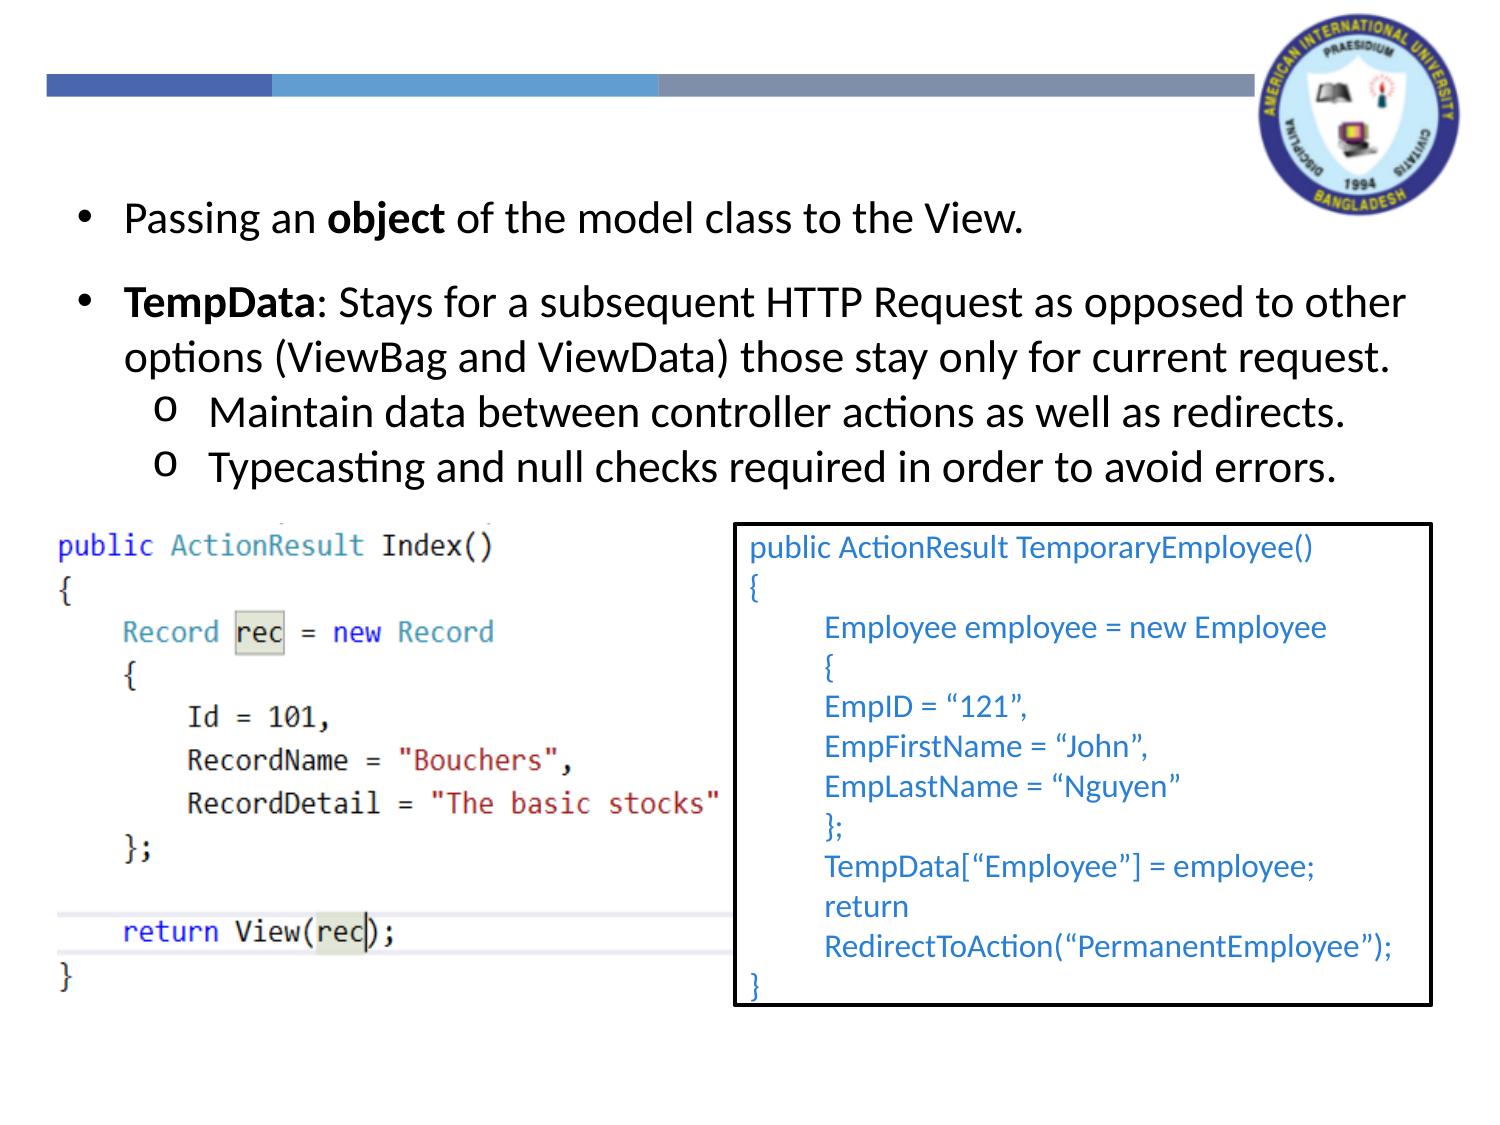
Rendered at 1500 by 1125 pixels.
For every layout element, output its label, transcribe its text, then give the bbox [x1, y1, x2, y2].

text_box Passing an object of the model class to the View. [62, 180, 1227, 251]
text_box [40, 119, 1246, 524]
text_box TempData: Stays for a subsequent HTTP Request as opposed to other options (ViewBag and ViewData) those stay only for current request. Maintain data between controller actions as well as redirects. Typecasting and null checks required in order to avoid errors. [62, 264, 1432, 522]
text_box public ActionResult TemporaryEmployee() { Employee employee = new Employee { EmpID = “121”, EmpFirstName = “John”, EmpLastName = “Nguyen” }; TempData[“Employee”] = employee; return RedirectToAction(“PermanentEmployee”); } [736, 522, 1433, 1007]
picture [1254, 9, 1465, 221]
picture [56, 523, 736, 1000]
